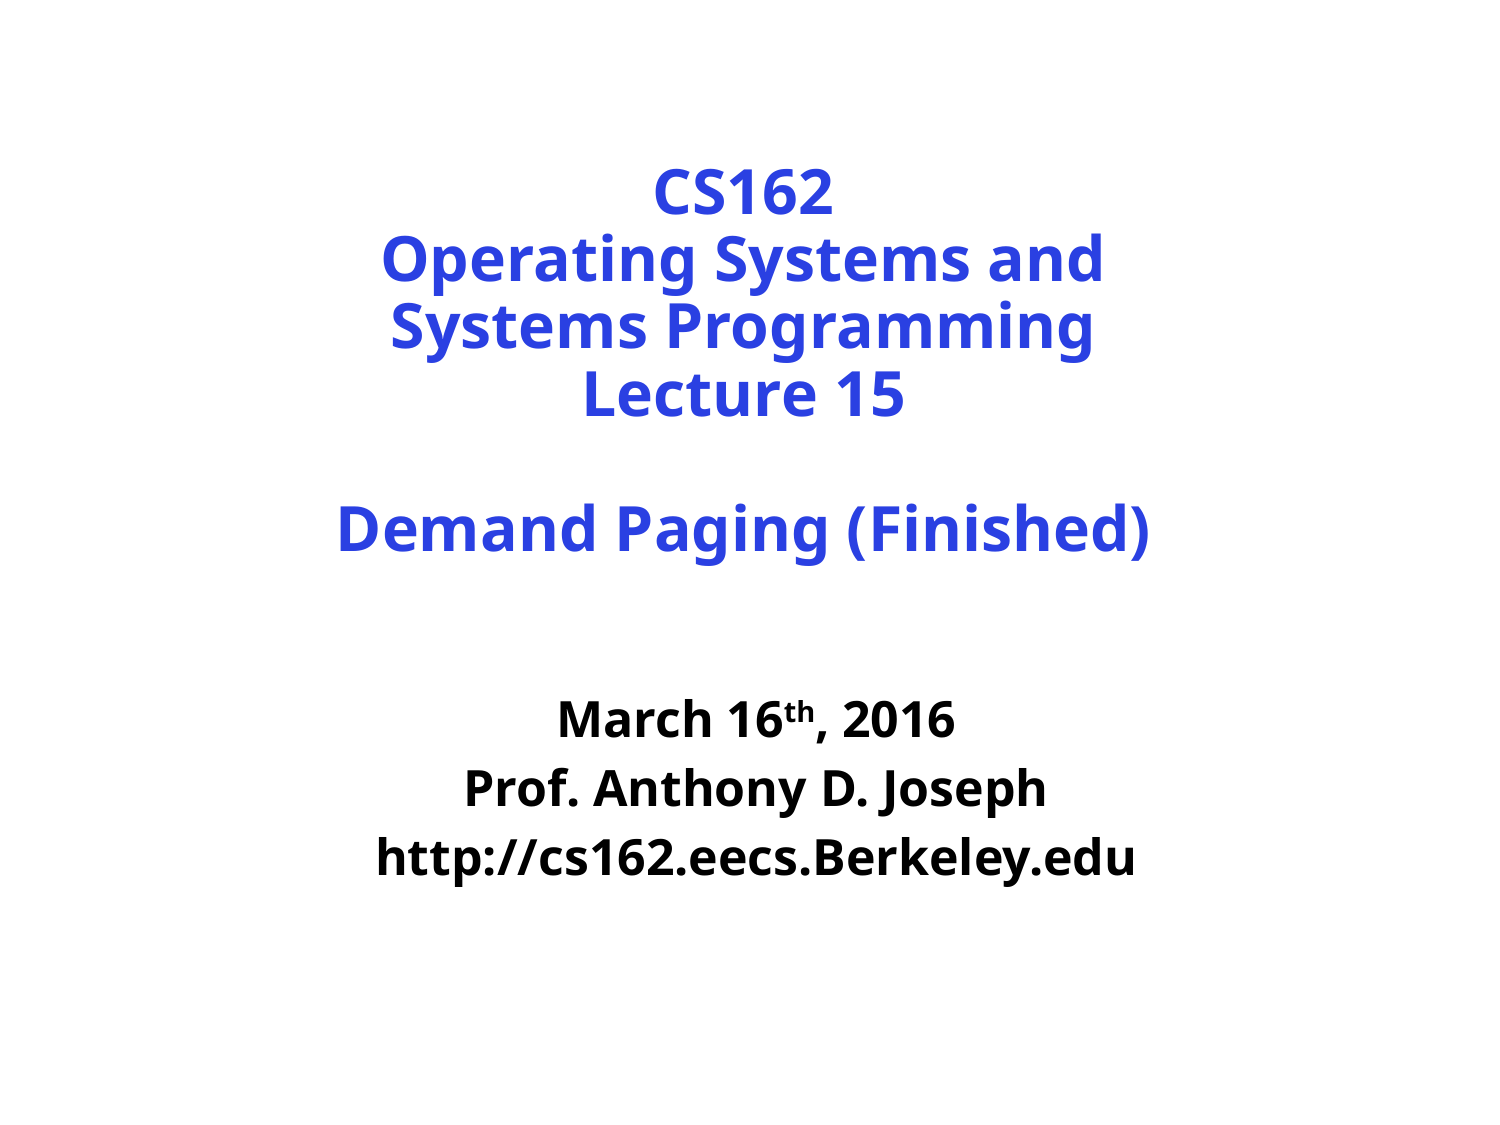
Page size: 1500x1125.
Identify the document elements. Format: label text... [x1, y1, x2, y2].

title CS162 Operating Systems and Systems Programming Lecture 15 Demand Paging (Finished) [99, 174, 1388, 550]
subtitle March 16th, 2016 Prof. Anthony D. Joseph http://cs162.eecs.Berkeley.edu [99, 687, 1413, 925]
